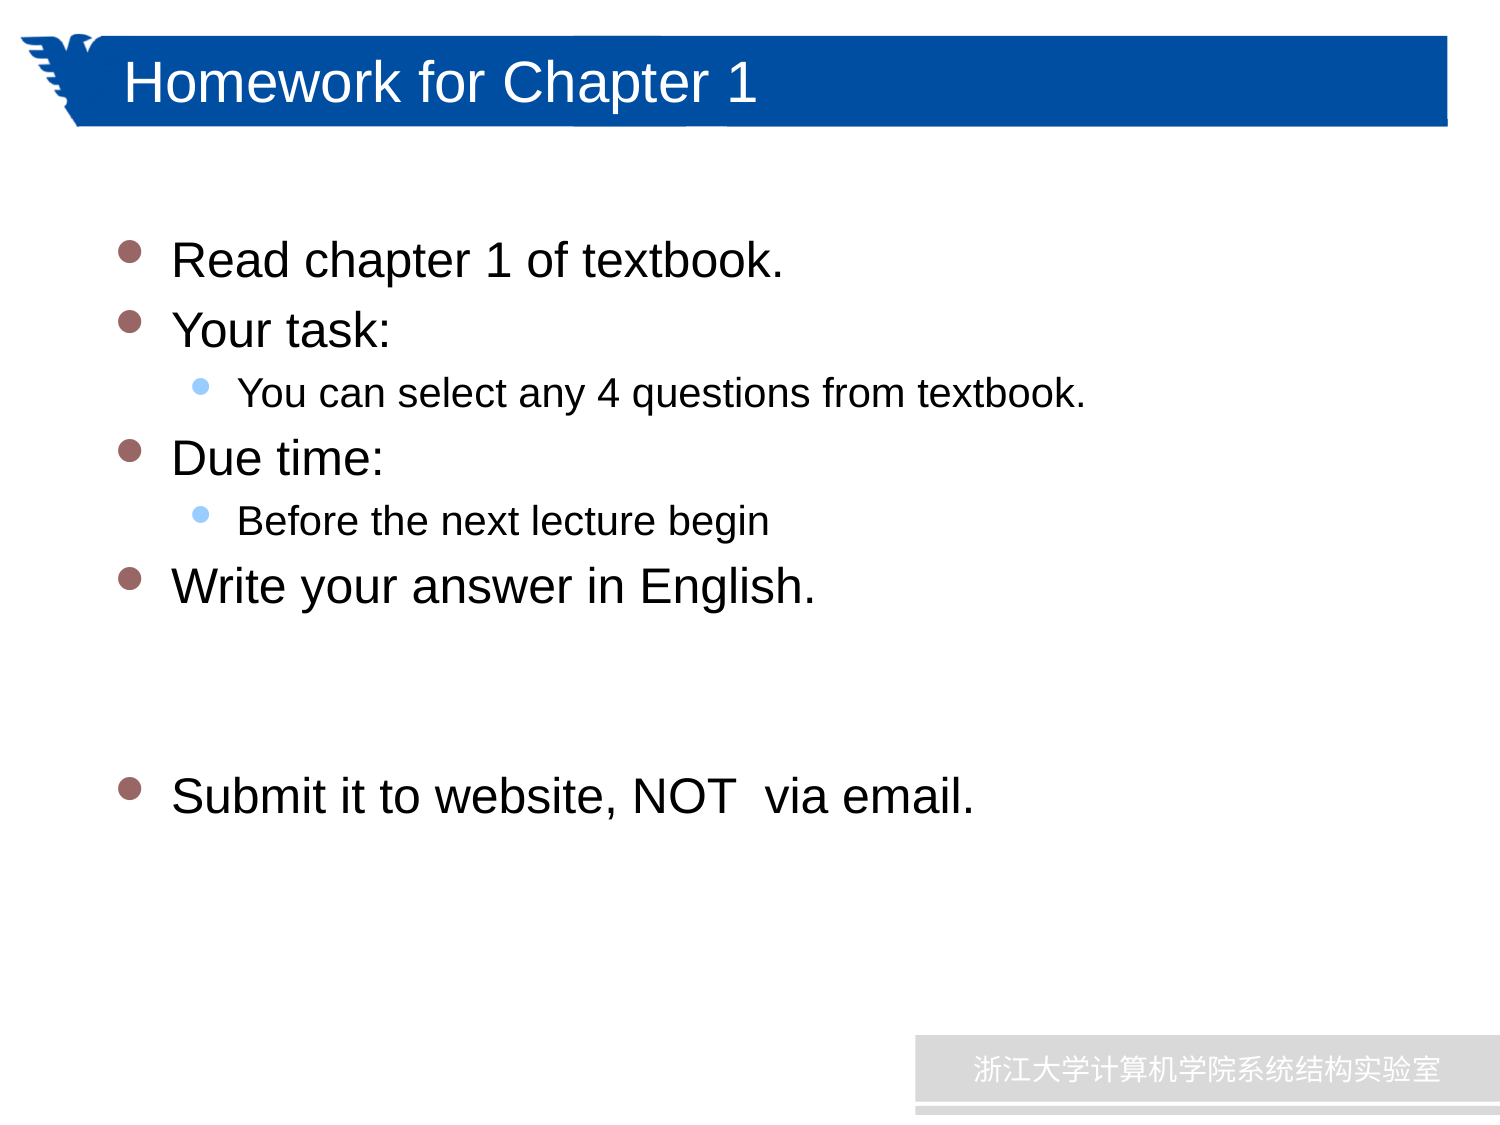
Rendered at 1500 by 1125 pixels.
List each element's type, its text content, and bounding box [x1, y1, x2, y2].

title Homework for Chapter 1 [108, 38, 1406, 121]
picture [5, 19, 148, 127]
list Read chapter 1 of textbook. Your task: You can select any 4 questions from textbook. Due time: Before the next lecture begin Write your answer in English. Submit it to website, NOT via email. [99, 219, 1400, 945]
